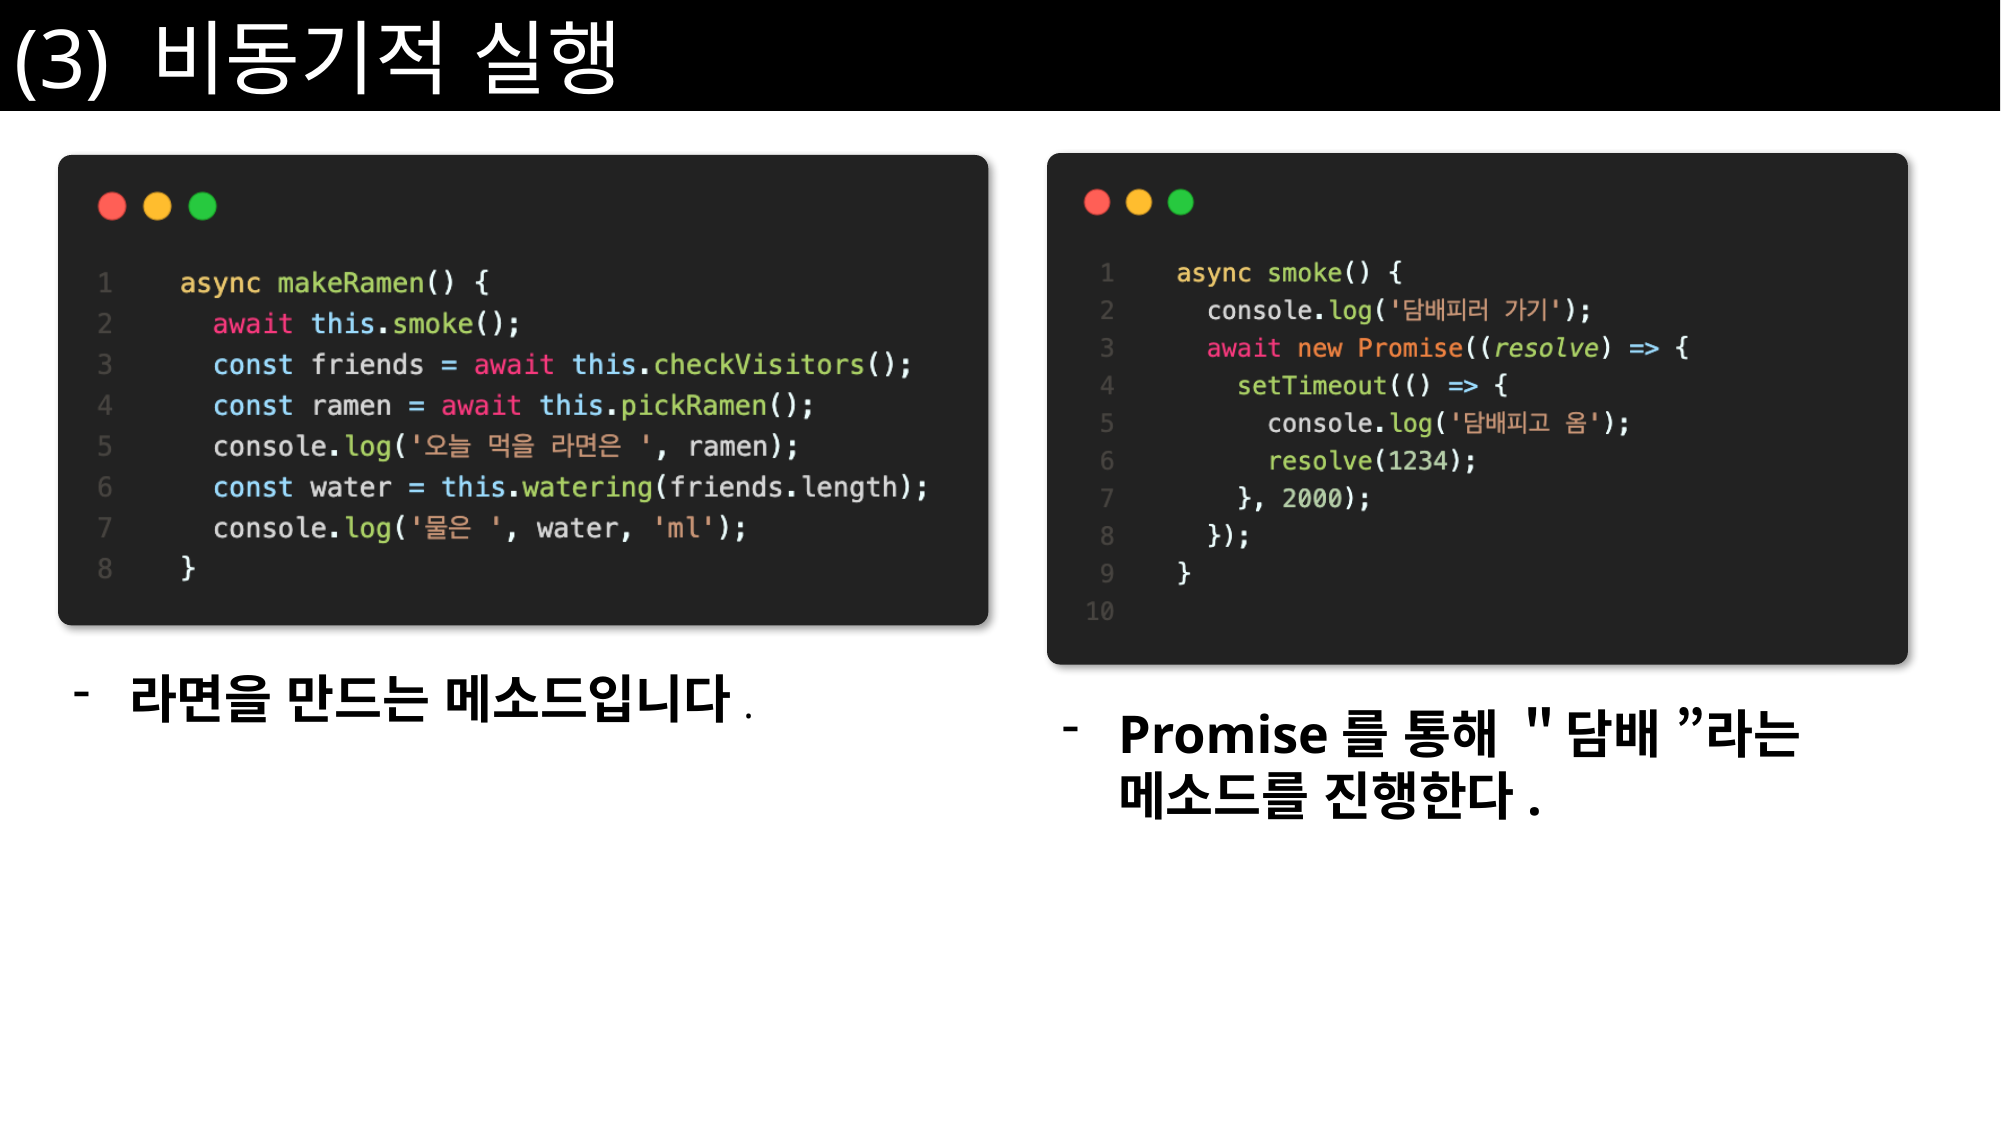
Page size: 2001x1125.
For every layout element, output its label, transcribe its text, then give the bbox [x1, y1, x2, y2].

text_box (3) 비동기적 실행 [0, 0, 674, 113]
text_box Promise를 통해 ＂담배 ”라는 메소드를 진행한다. [1047, 693, 1867, 834]
text_box 라면을 만드는 메소드입니다. [58, 658, 909, 736]
picture [1047, 153, 1908, 665]
picture [58, 154, 989, 626]
